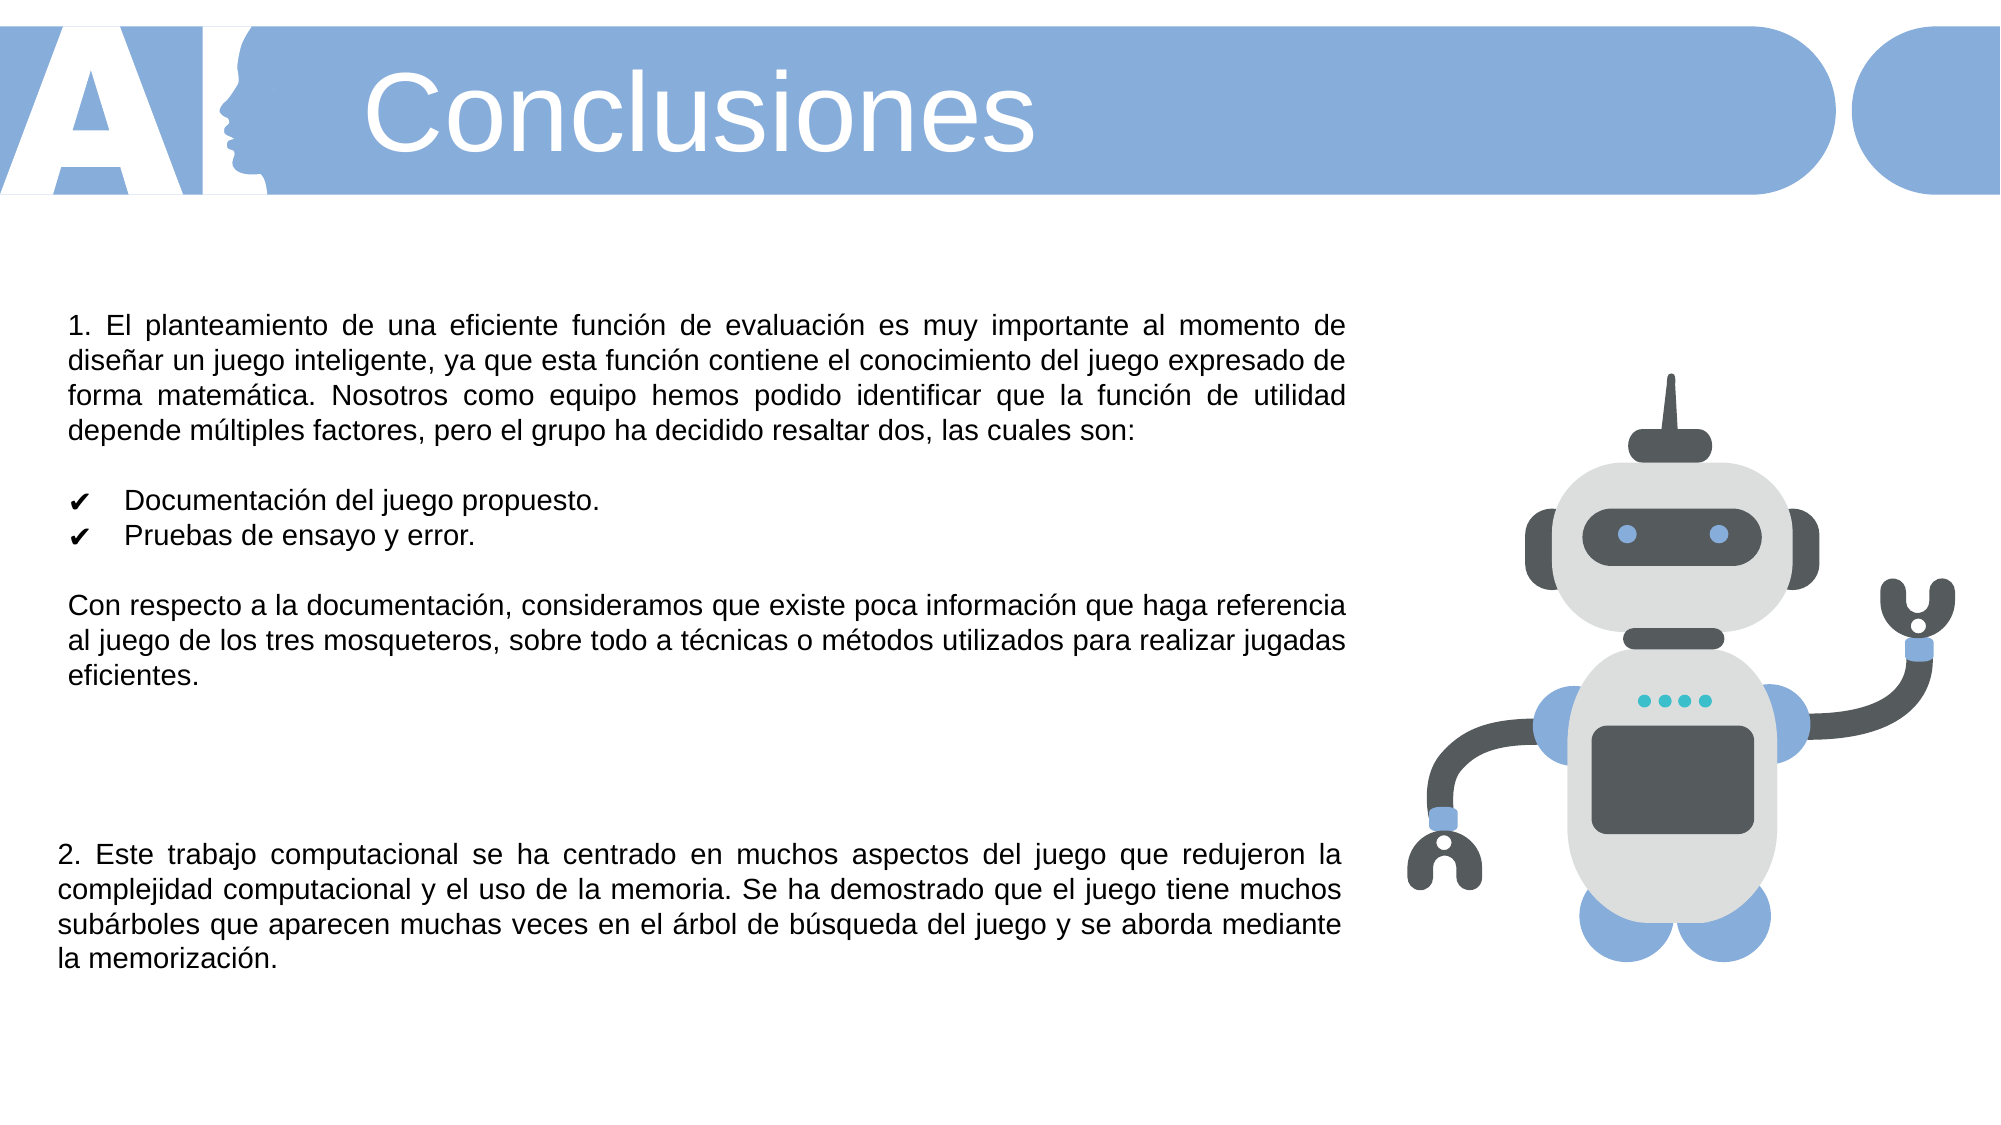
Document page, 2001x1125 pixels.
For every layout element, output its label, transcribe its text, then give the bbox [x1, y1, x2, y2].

text_box 2. Este trabajo computacional se ha centrado en muchos aspectos del juego que redujeron la complejidad computacional y el uso de la memoria. Se ha demostrado que el juego tiene muchos subárboles que aparecen muchas veces en el árbol de búsqueda del juego y se aborda mediante la memorización. [42, 827, 1360, 983]
text_box 1. El planteamiento de una eficiente función de evaluación es muy importante al momento de diseñar un juego inteligente, ya que esta función contiene el conocimiento del juego expresado de forma matemática. Nosotros como equipo hemos podido identificar que la función de utilidad depende múltiples factores, pero el grupo ha decidido resaltar dos, las cuales son: Documentación del juego propuesto. Pruebas de ensayo y error. Con respecto a la documentación, consideramos que existe poca información que haga referencia al juego de los tres mosqueteros, sobre todo a técnicas o métodos utilizados para realizar jugadas eficientes. [52, 298, 1364, 699]
list Conclusiones [347, 55, 1952, 175]
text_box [1404, 370, 1958, 966]
